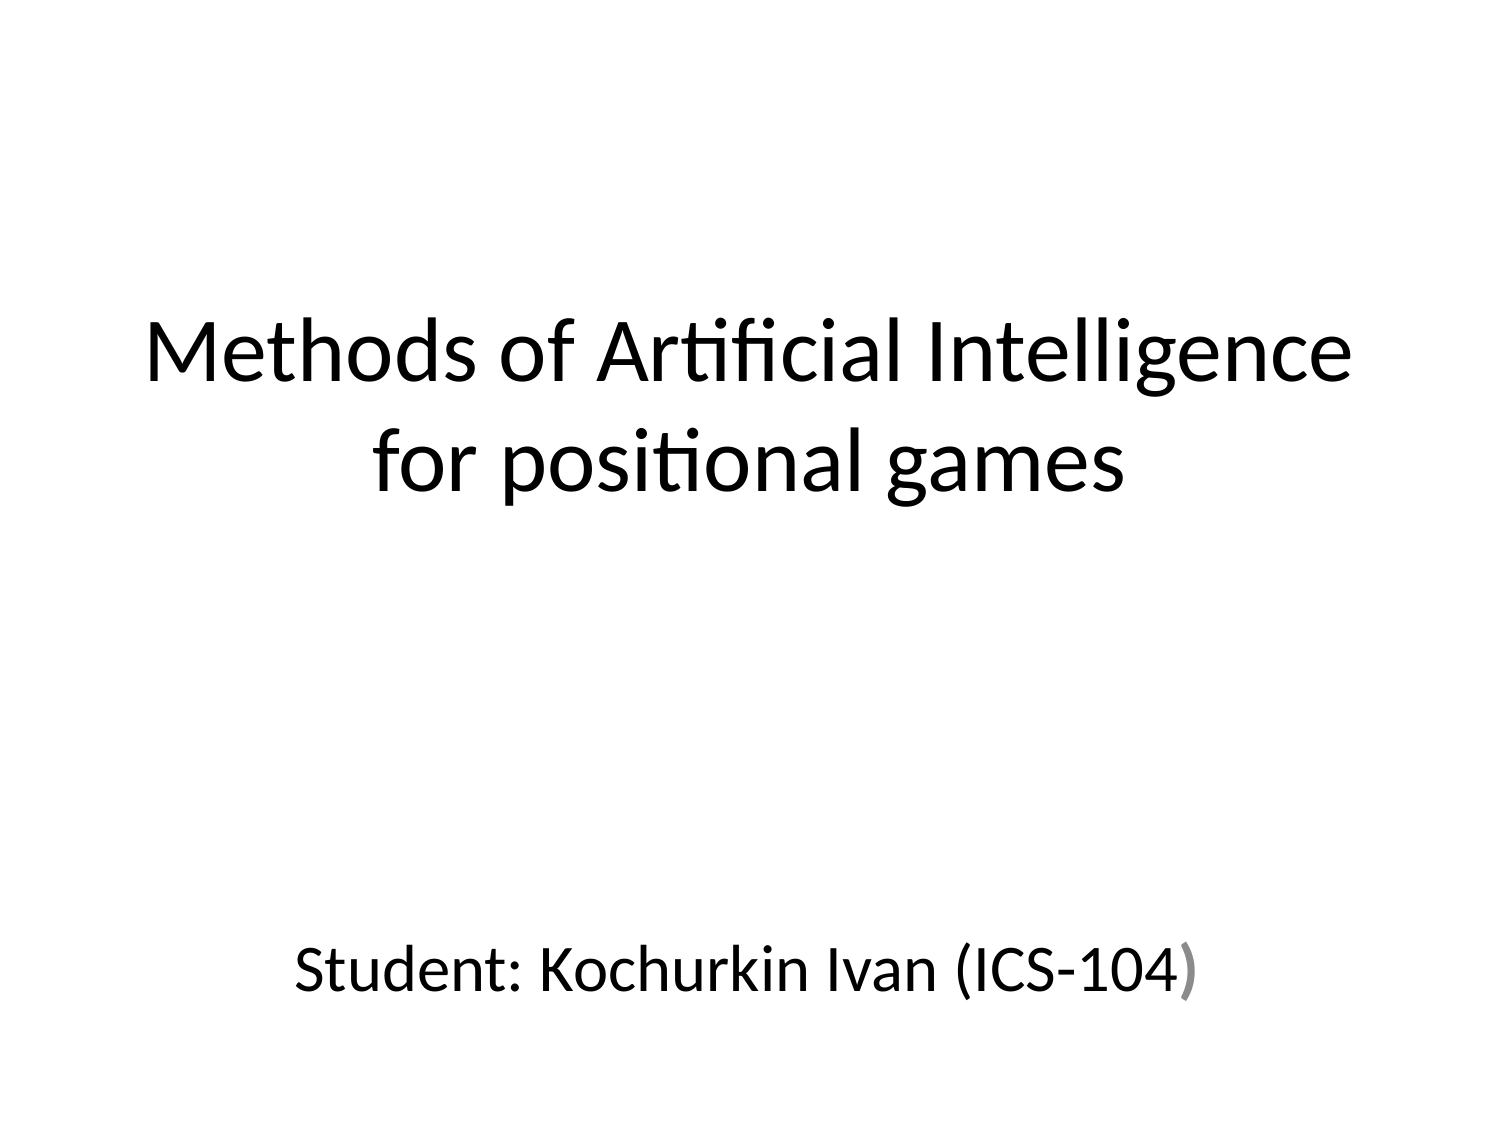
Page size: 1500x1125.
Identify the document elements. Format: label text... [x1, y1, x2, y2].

subtitle Student: Kochurkin Ivan (ICS-104) [242, 916, 1252, 1019]
title Methods of Artificial Intelligence for positional games [112, 278, 1388, 521]
